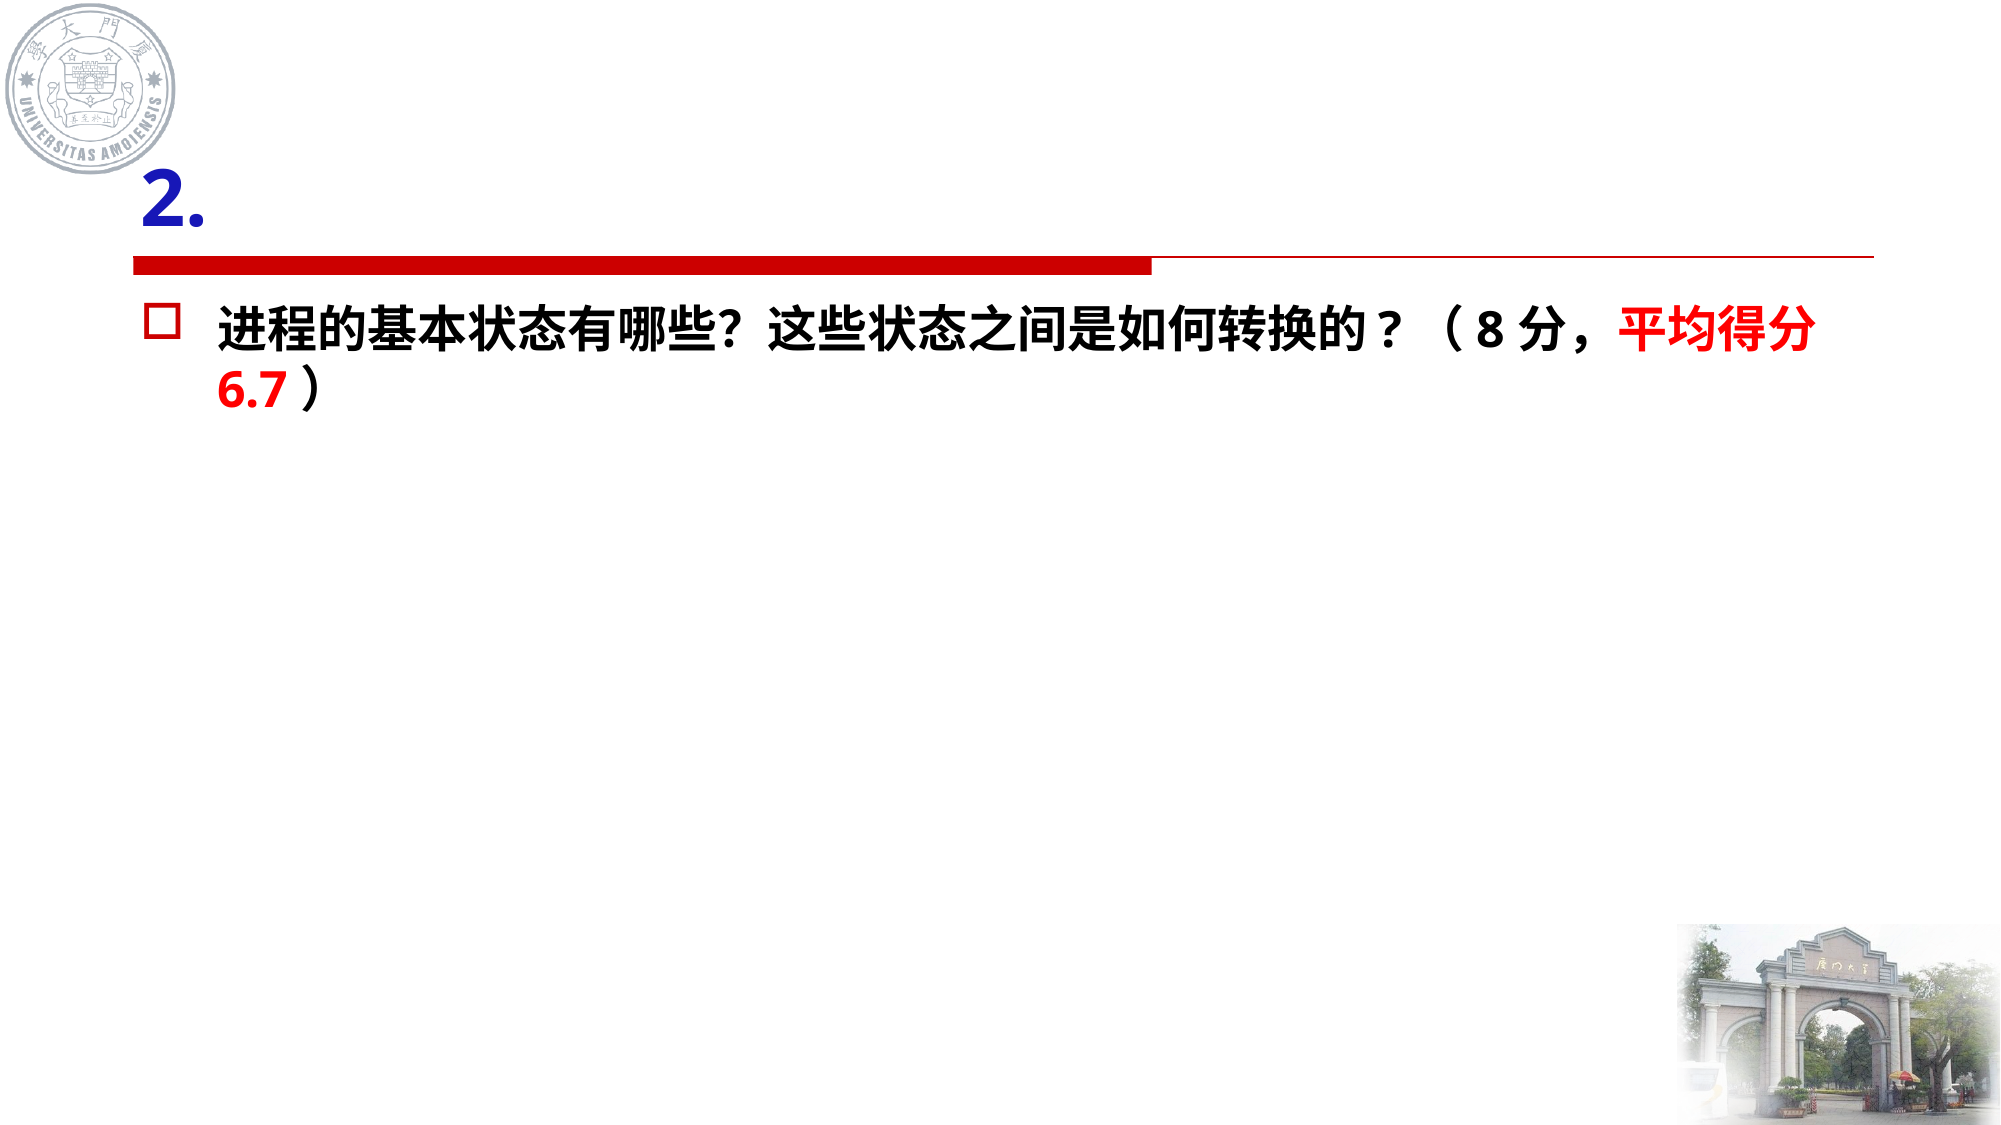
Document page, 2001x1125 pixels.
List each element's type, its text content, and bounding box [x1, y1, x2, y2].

text_box 进程的基本状态有哪些？这些状态之间是如何转换的?（8分，平均得分6.7） [125, 289, 1888, 1094]
title 2. [125, 50, 1876, 250]
picture [1677, 924, 2001, 1125]
